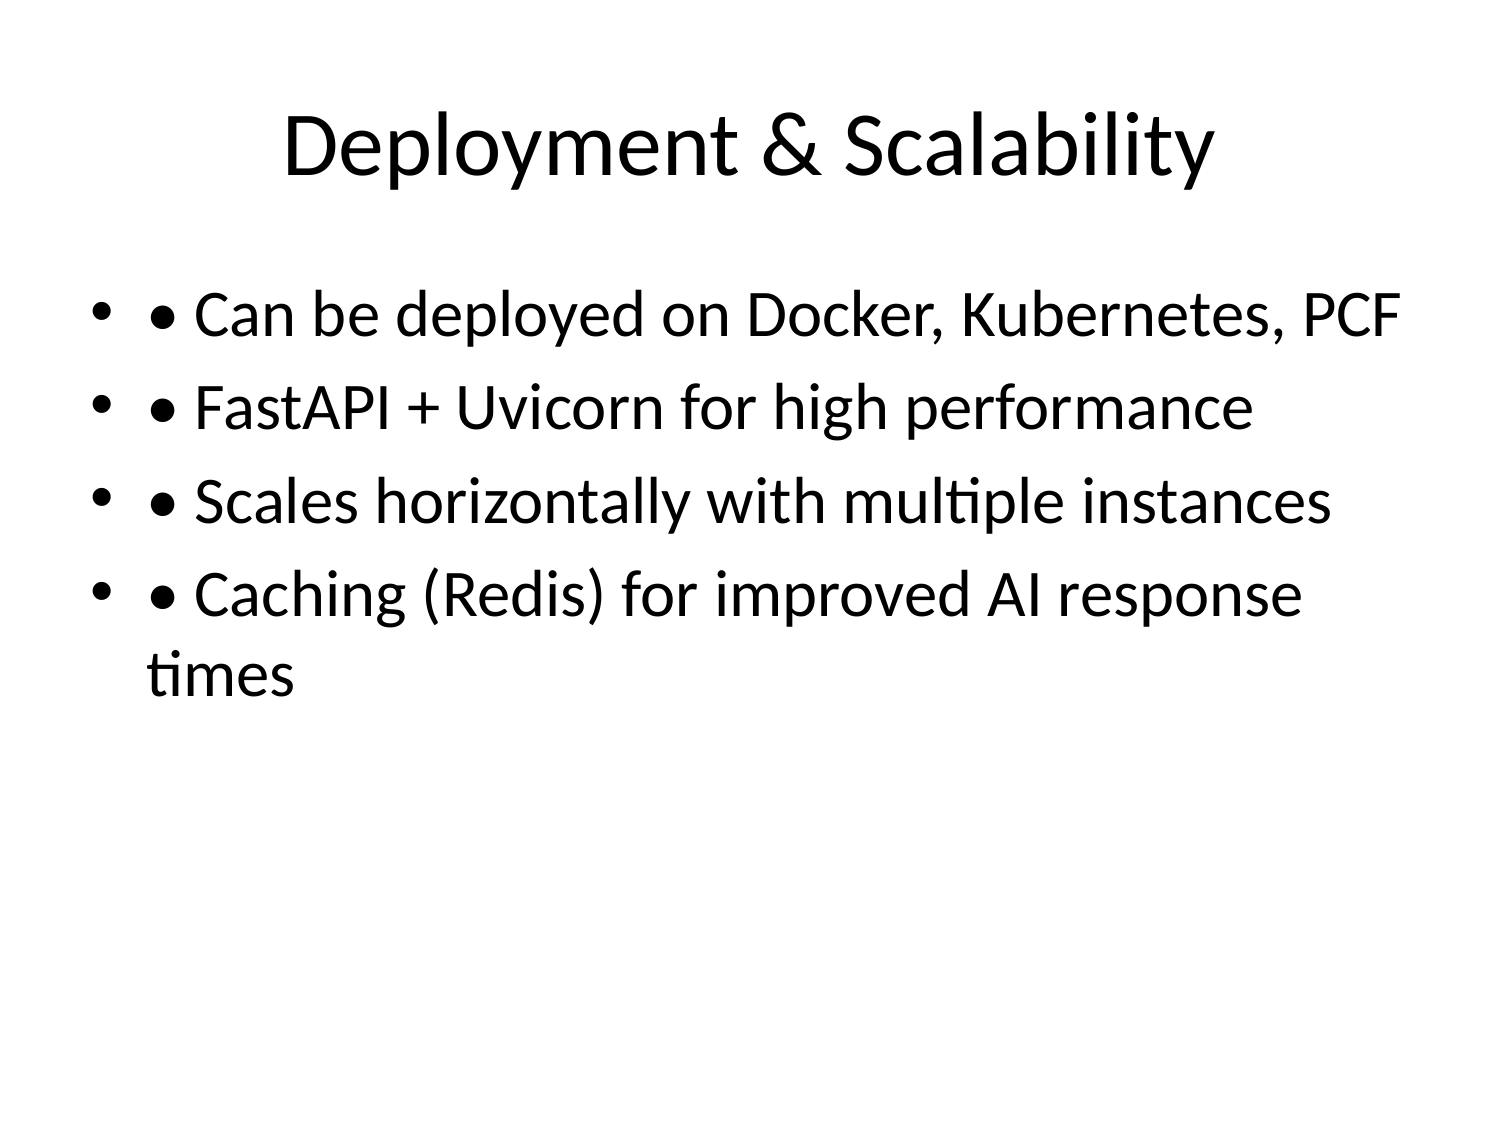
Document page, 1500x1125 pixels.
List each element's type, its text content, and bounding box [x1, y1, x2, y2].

title Deployment & Scalability [75, 45, 1425, 233]
list • Can be deployed on Docker, Kubernetes, PCF • FastAPI + Uvicorn for high performance • Scales horizontally with multiple instances • Caching (Redis) for improved AI response times [75, 262, 1425, 1005]
